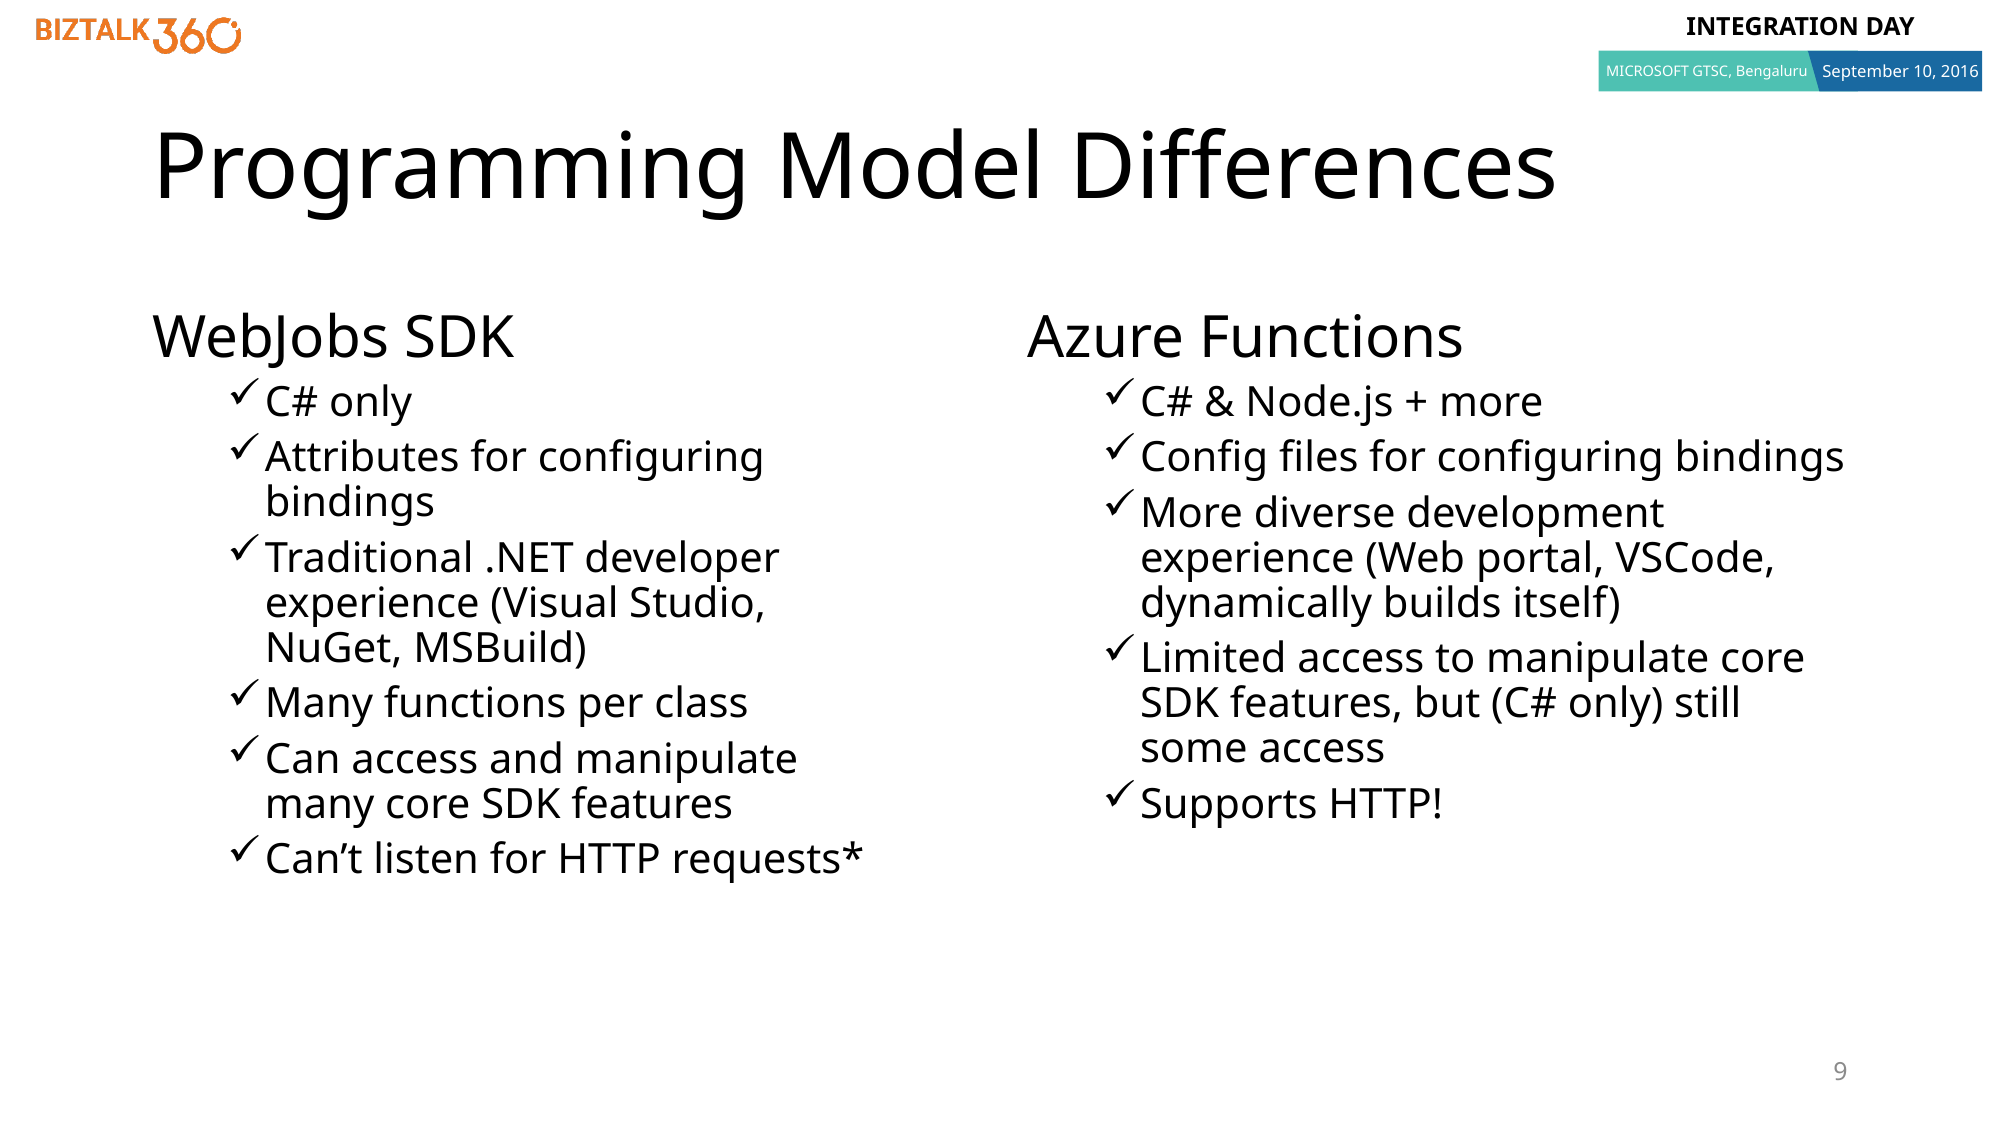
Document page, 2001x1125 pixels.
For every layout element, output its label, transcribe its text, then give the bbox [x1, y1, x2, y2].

picture [34, 14, 241, 54]
list Azure Functions C# & Node.js + more Config files for configuring bindings More diverse development experience (Web portal, VSCode, dynamically builds itself) Limited access to manipulate core SDK features, but (C# only) still some access Supports HTTP! [1012, 299, 1863, 1014]
slide_number 9 [1412, 1042, 1863, 1103]
title Programming Model Differences [137, 59, 1863, 278]
list WebJobs SDK C# only Attributes for configuring bindings Traditional .NET developer experience (Visual Studio, NuGet, MSBuild) Many functions per class Can access and manipulate many core SDK features Can’t listen for HTTP requests* [137, 299, 921, 1014]
